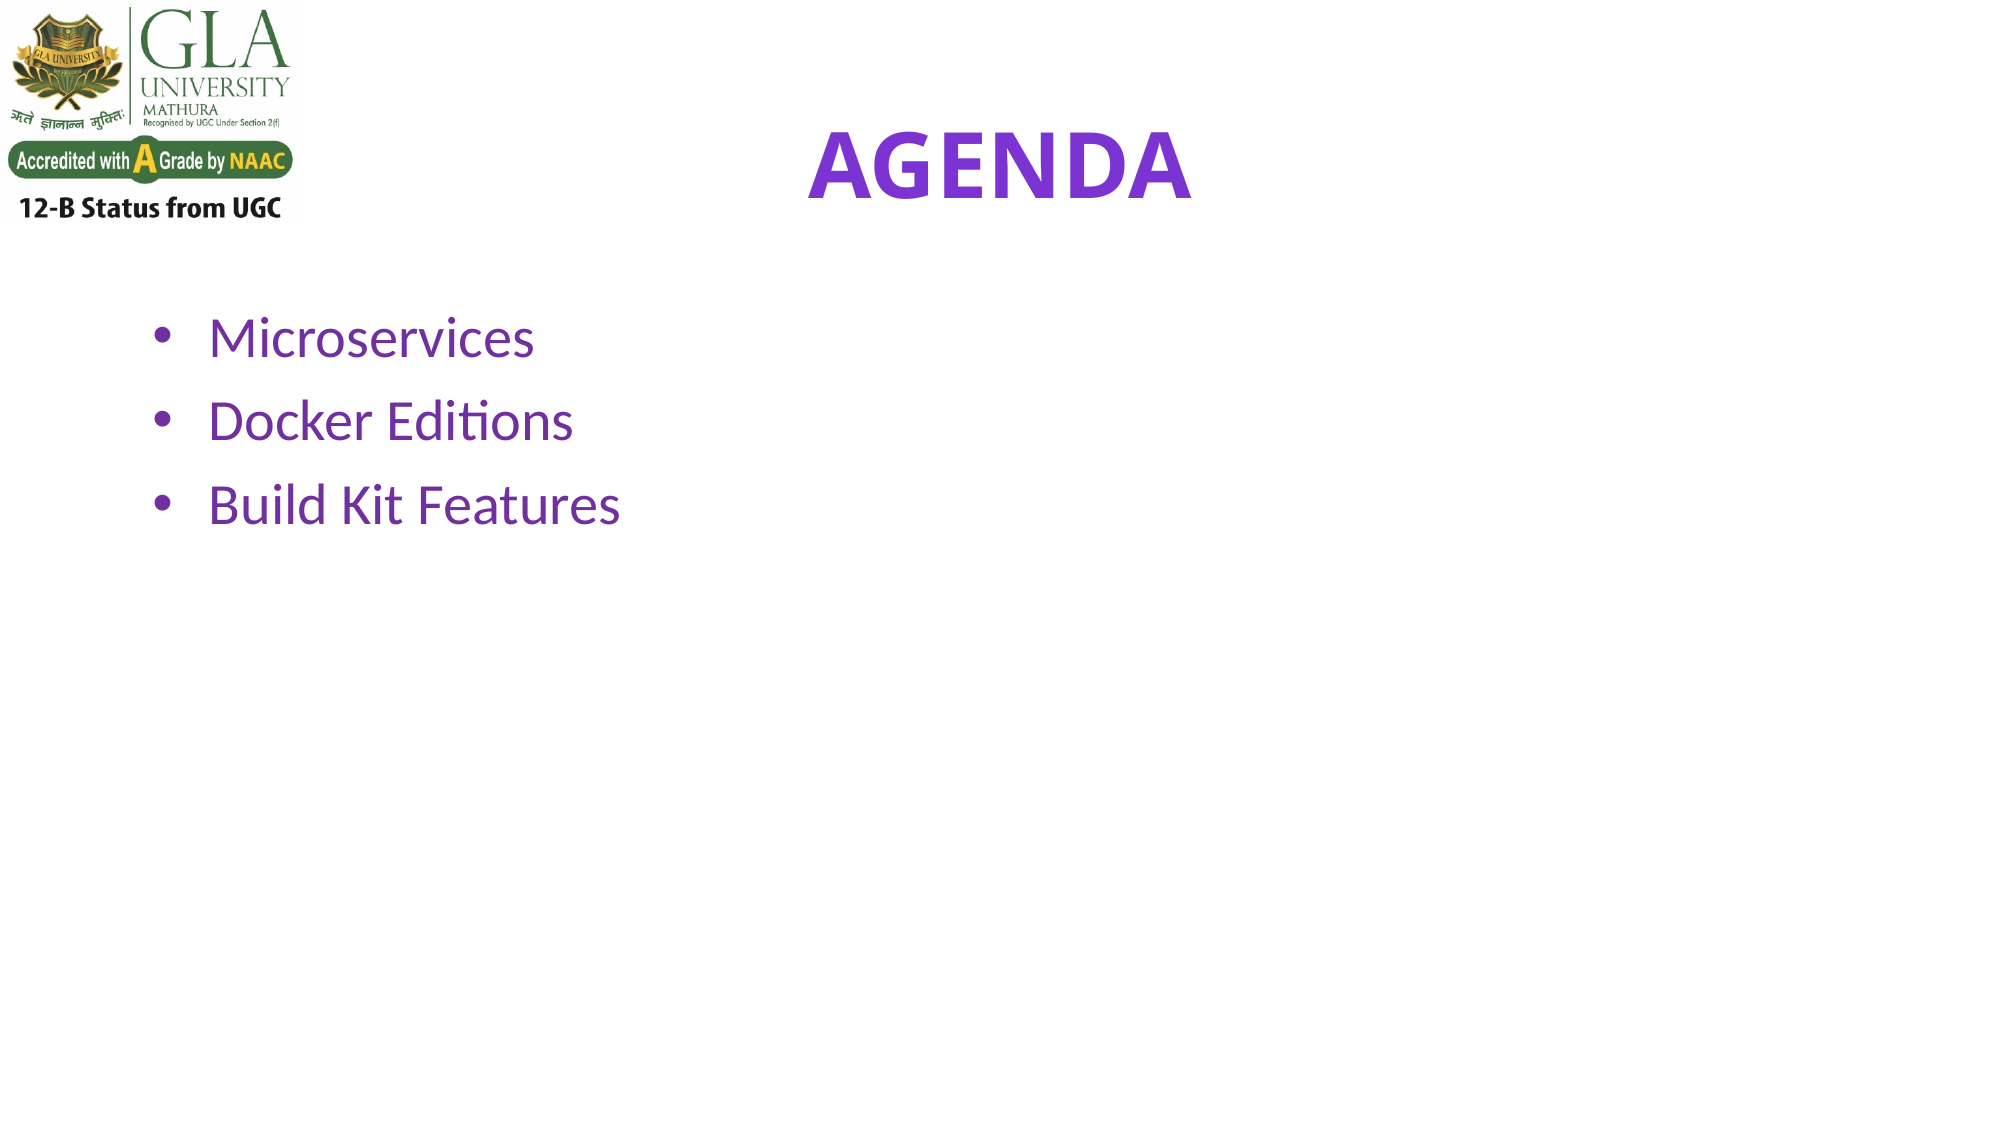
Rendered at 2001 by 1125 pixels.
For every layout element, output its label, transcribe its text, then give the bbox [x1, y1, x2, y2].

list Microservices Docker Editions Build Kit Features [137, 299, 1863, 1014]
title AGENDA [137, 59, 1863, 278]
picture [0, 0, 300, 225]
